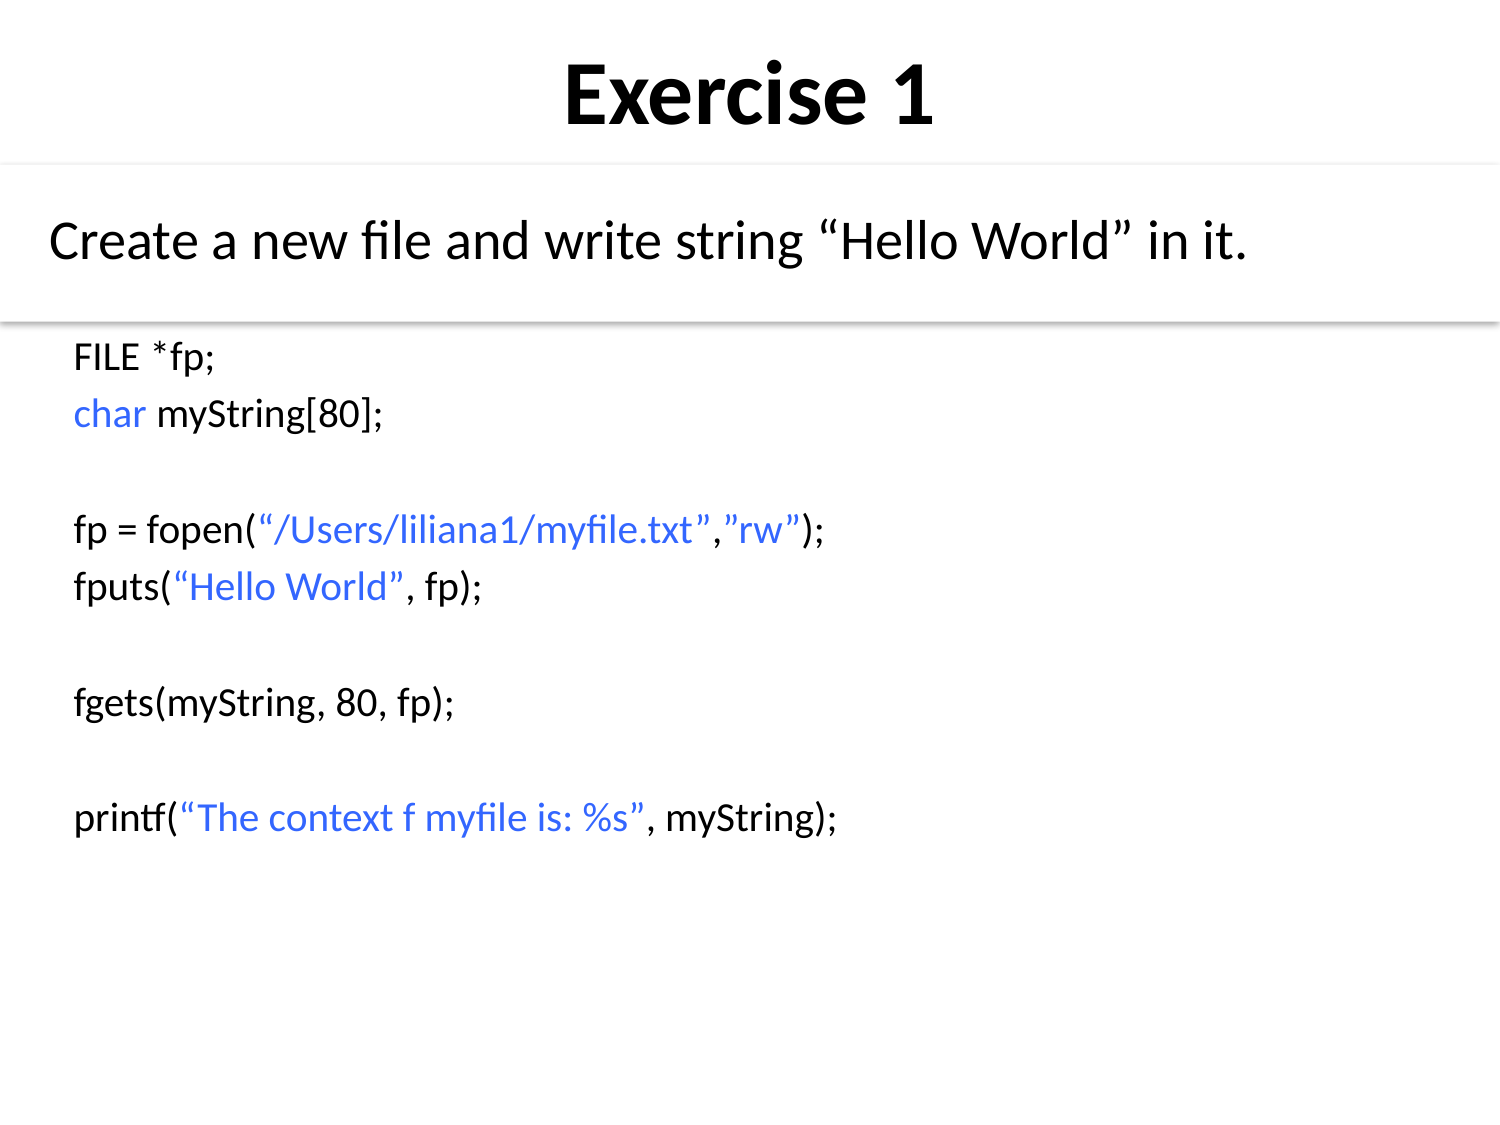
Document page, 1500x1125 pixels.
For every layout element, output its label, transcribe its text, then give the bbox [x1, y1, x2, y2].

text_box Exercise 1 [0, 10, 1500, 165]
text_box FILE *fp; char myString[80]; fp = fopen(“/Users/liliana1/myfile.txt”,”rw”); fputs(“Hello World”, fp); fgets(myString, 80, fp); printf(“The context f myfile is: %s”, myString); [50, 330, 1458, 856]
text_box Create a new file and write string “Hello World” in it. [25, 195, 1433, 322]
text_box [0, 165, 1500, 322]
